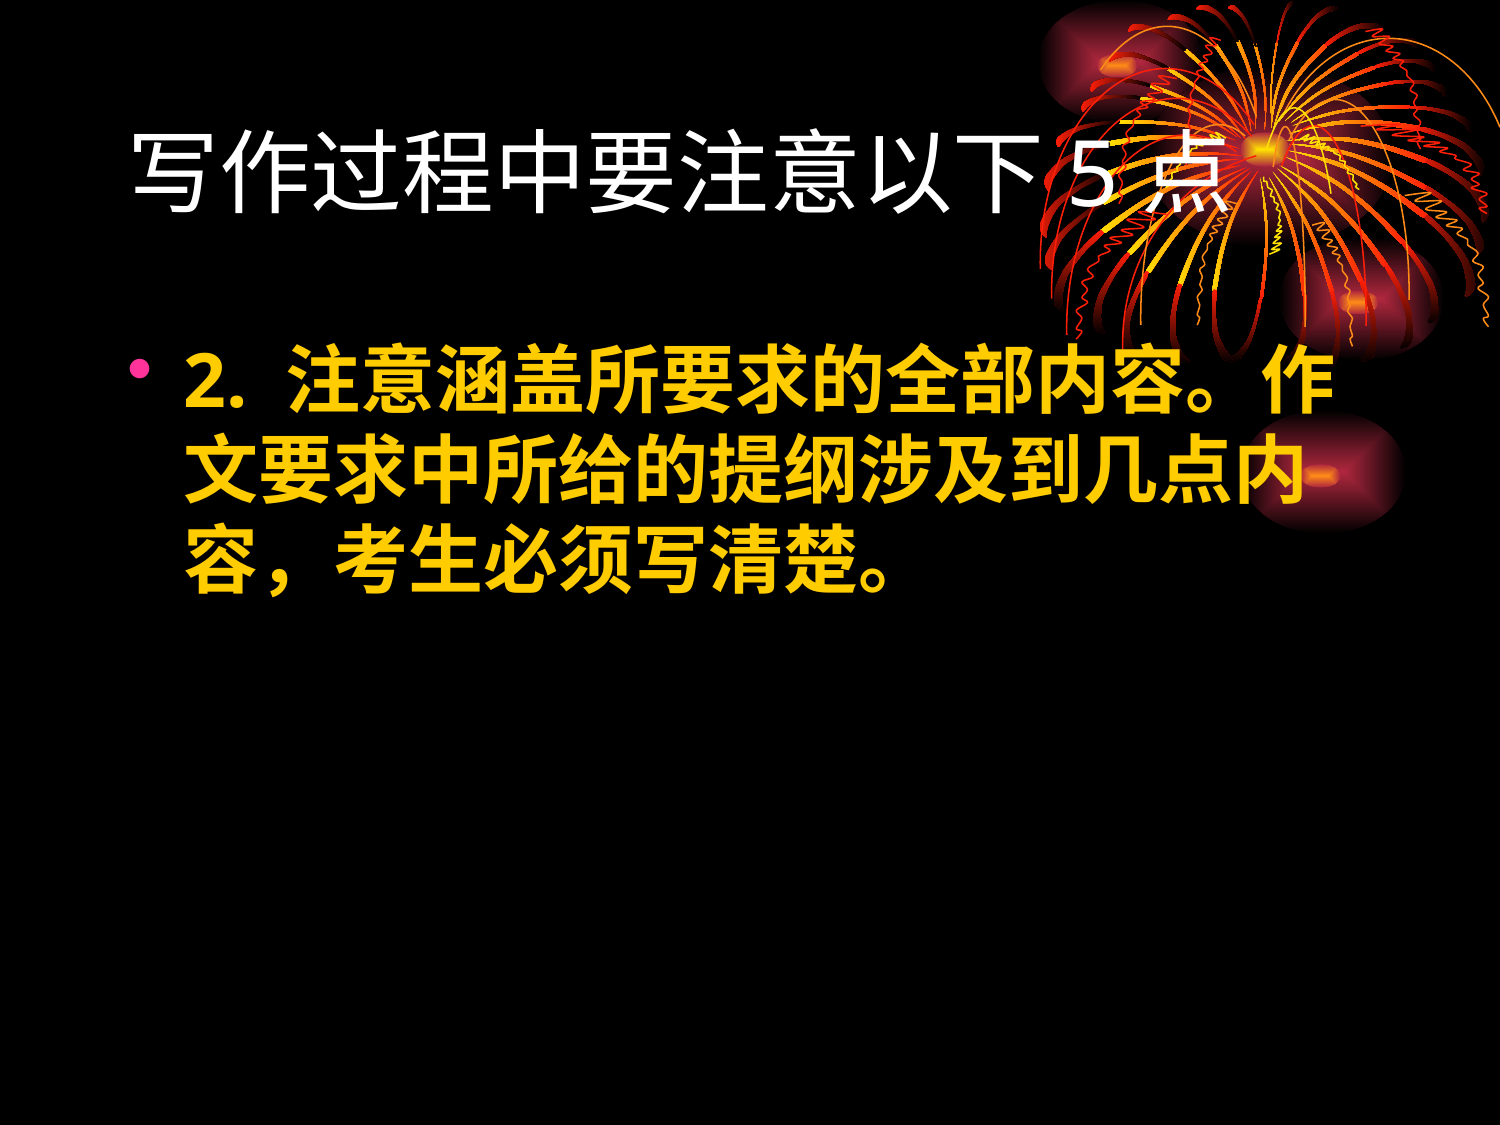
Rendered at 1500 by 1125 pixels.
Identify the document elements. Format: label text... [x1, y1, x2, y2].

title 写作过程中要注意以下5点 [112, 49, 1388, 290]
list 2. 注意涵盖所要求的全部内容。作文要求中所给的提纲涉及到几点内容，考生必须写清楚。 [112, 324, 1388, 1001]
